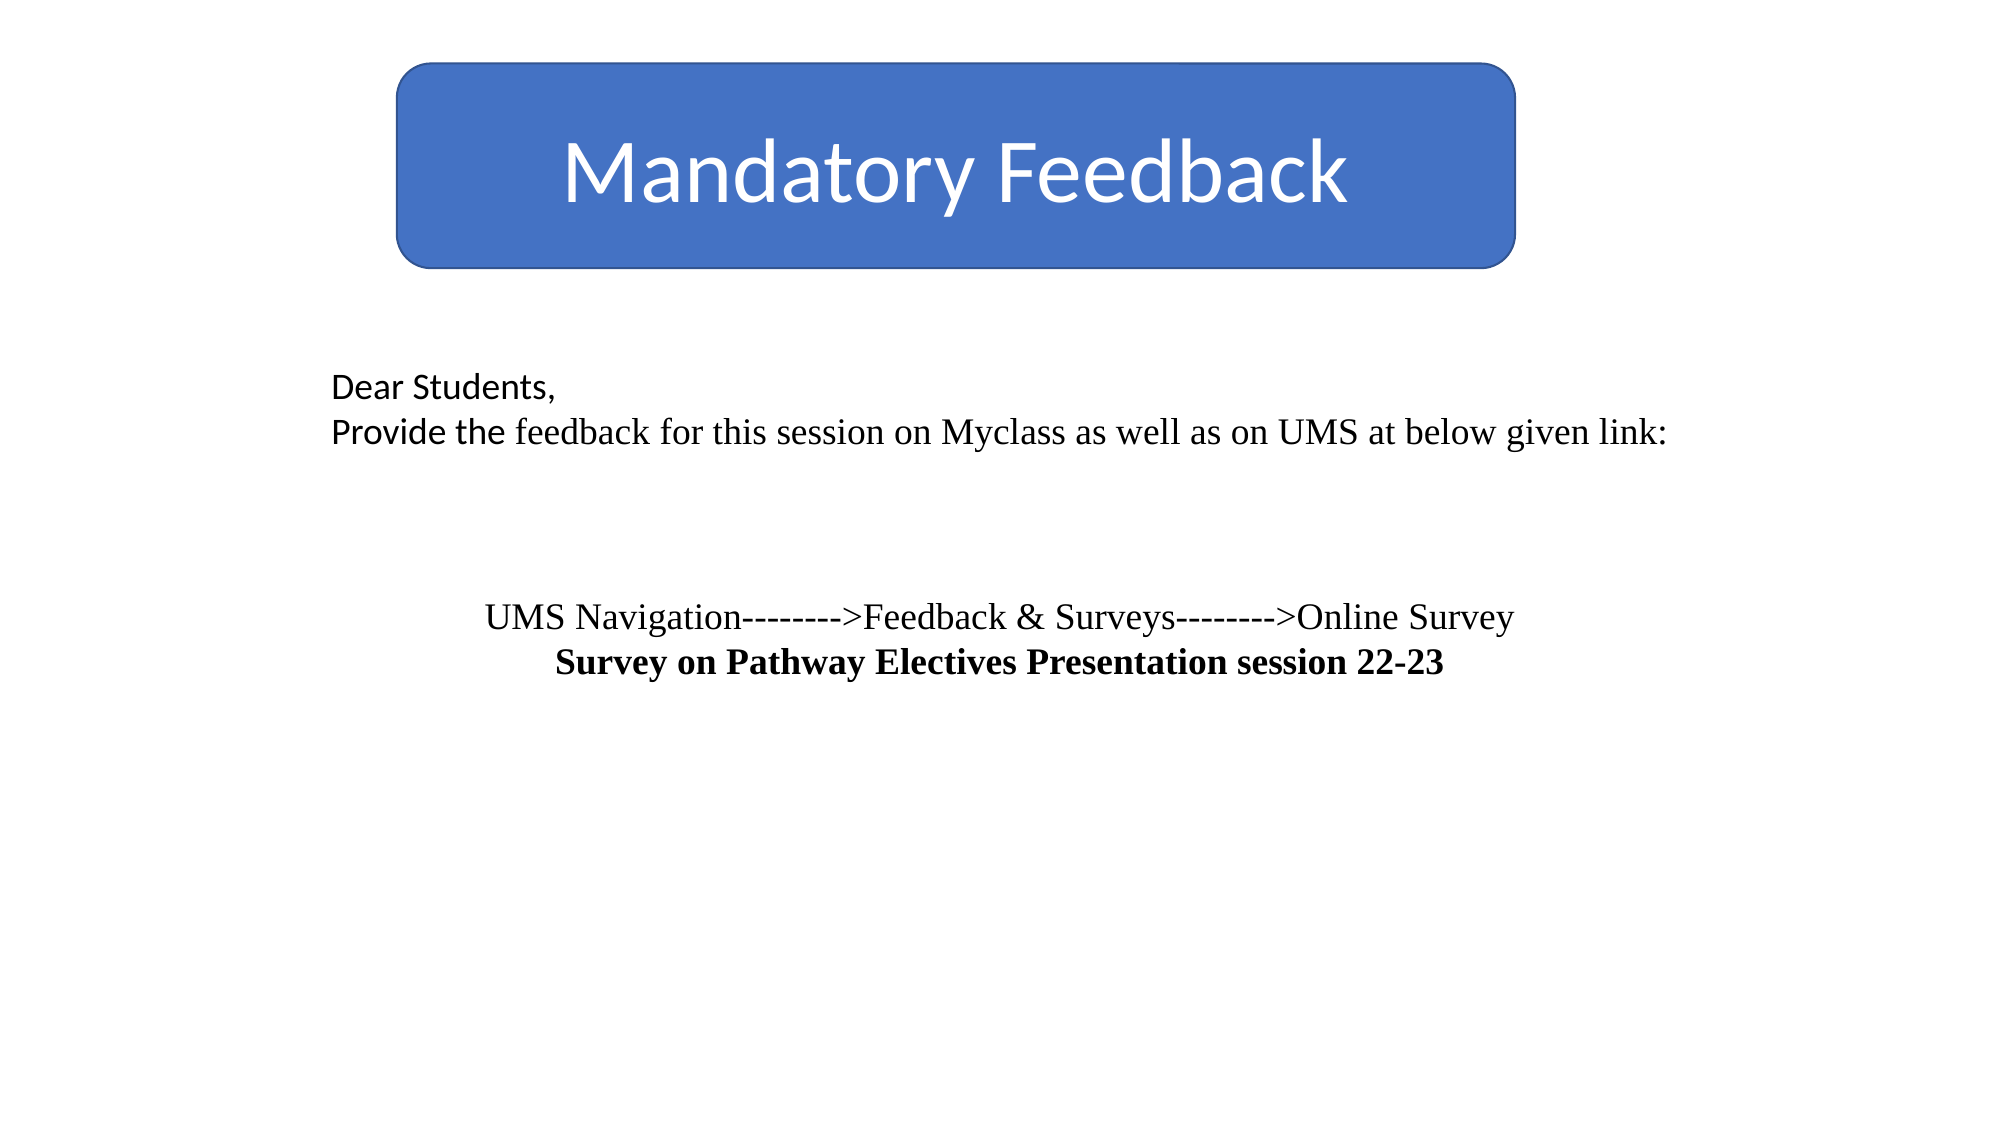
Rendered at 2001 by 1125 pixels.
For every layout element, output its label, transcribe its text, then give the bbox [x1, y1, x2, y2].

text_box Mandatory Feedback [395, 62, 1517, 270]
text_box Dear Students, Provide the feedback for this session on Myclass as well as on UMS at below given link: [316, 354, 1829, 550]
text_box UMS Navigation-------->Feedback & Surveys-------->Online Survey Survey on Pathway Electives Presentation session 22-23 [192, 539, 1808, 735]
